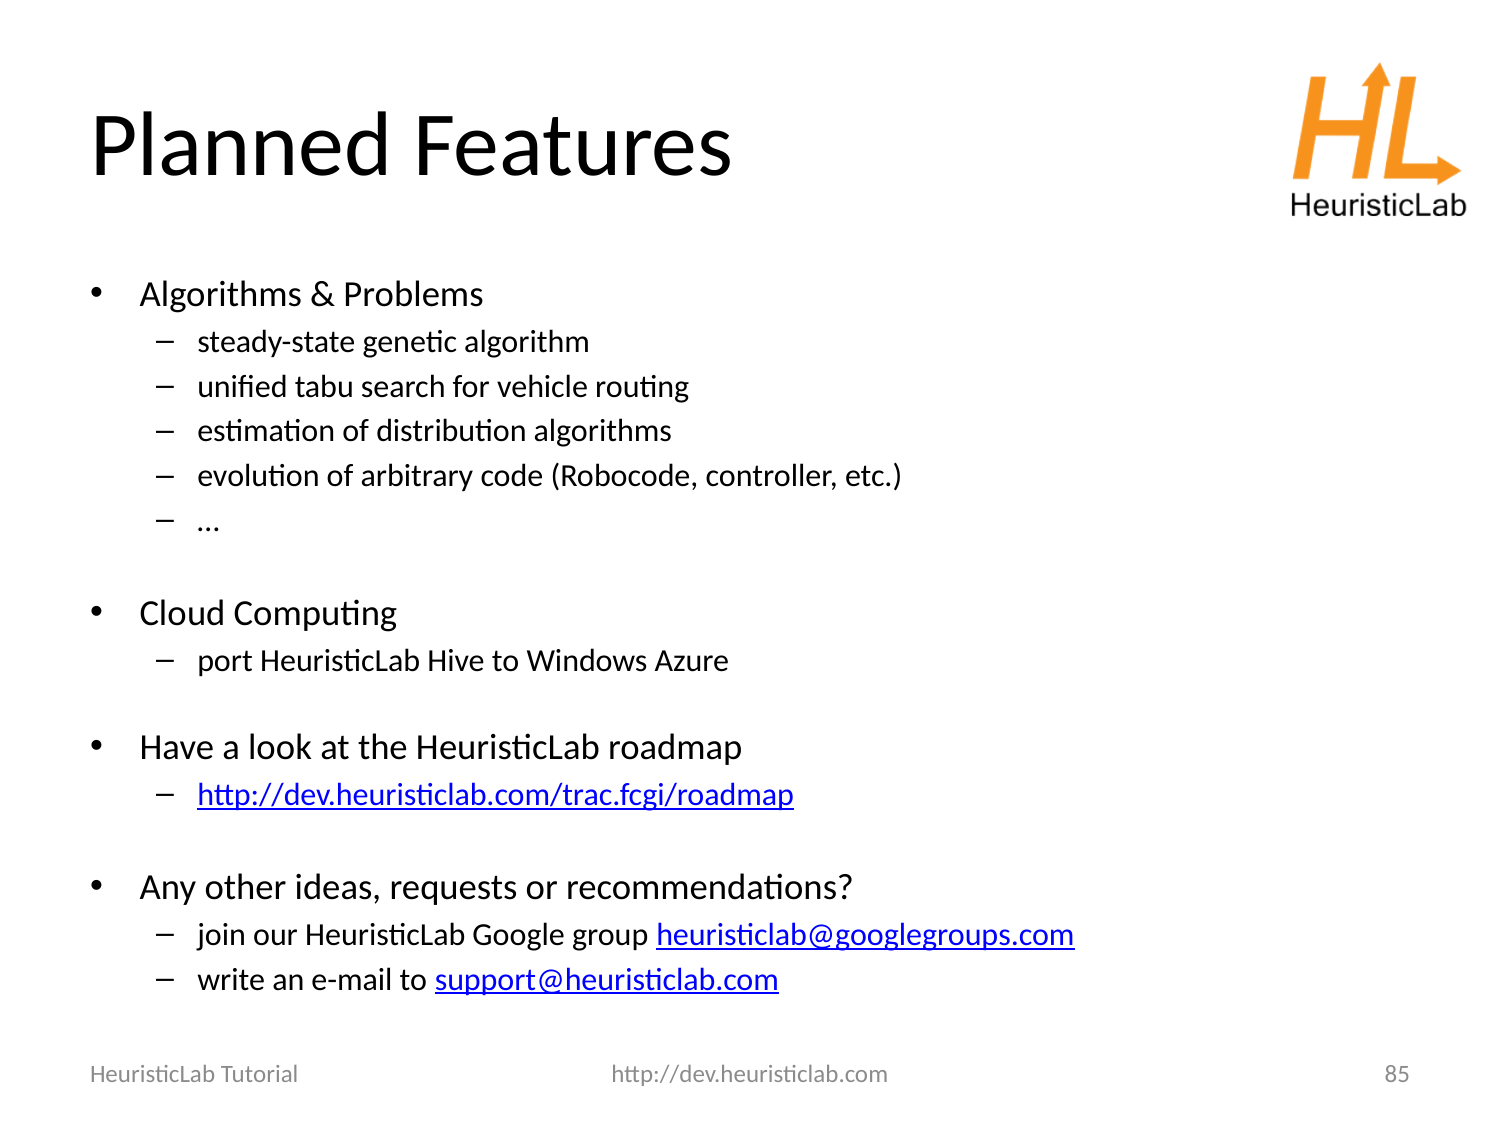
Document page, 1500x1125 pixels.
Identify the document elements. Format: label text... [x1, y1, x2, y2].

list Algorithms & Problems steady-state genetic algorithm unified tabu search for vehicle routing estimation of distribution algorithms evolution of arbitrary code (Robocode, controller, etc.) … Cloud Computing port HeuristicLab Hive to Windows Azure Have a look at the HeuristicLab roadmap http://dev.heuristiclab.com/trac.fcgi/roadmap Any other ideas, requests or recommendations? join our HeuristicLab Google group heuristiclab@googlegroups.com write an e-mail to support@heuristiclab.com [75, 262, 1425, 1012]
slide_number HeuristicLab Tutorial [75, 1042, 425, 1103]
footer http://dev.heuristiclab.com [512, 1042, 988, 1103]
picture [1281, 27, 1474, 244]
title Planned Features [75, 45, 1282, 233]
slide_number 85 [1074, 1042, 1425, 1103]
